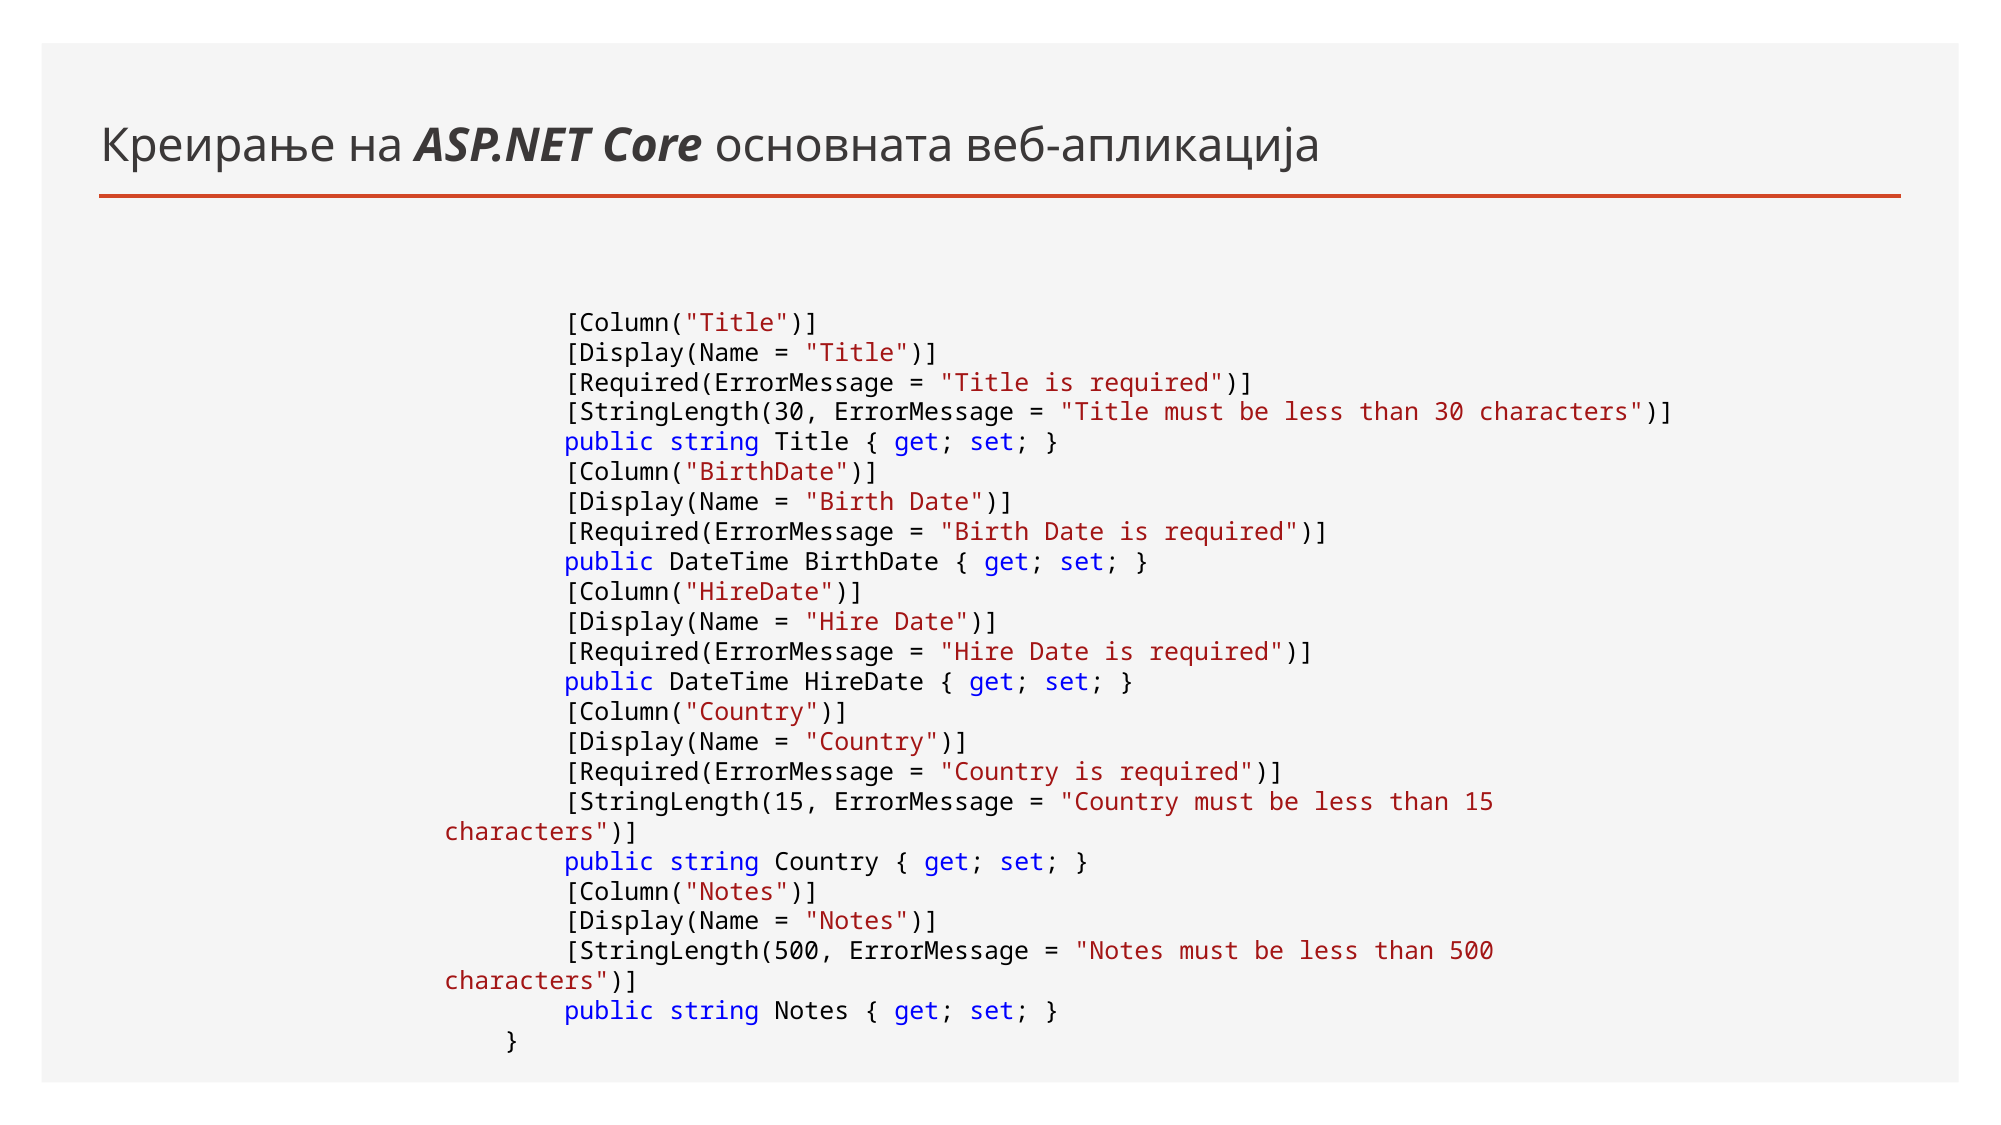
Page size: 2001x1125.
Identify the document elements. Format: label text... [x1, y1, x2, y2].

text_box [Column("Title")] [Display(Name = "Title")] [Required(ErrorMessage = "Title is required")] [StringLength(30, ErrorMessage = "Title must be less than 30 characters")] public string Title { get; set; } [Column("BirthDate")] [Display(Name = "Birth Date")] [Required(ErrorMessage = "Birth Date is required")] public DateTime BirthDate { get; set; } [Column("HireDate")] [Display(Name = "Hire Date")] [Required(ErrorMessage = "Hire Date is required")] public DateTime HireDate { get; set; } [Column("Country")] [Display(Name = "Country")] [Required(ErrorMessage = "Country is required")] [StringLength(15, ErrorMessage = "Country must be less than 15 characters")] public string Country { get; set; } [Column("Notes")] [Display(Name = "Notes")] [StringLength(500, ErrorMessage = "Notes must be less than 500 characters")] public string Notes { get; set; } } [429, 268, 1719, 1062]
title Креирање на ASP.NET Core основната веб-апликација [85, 73, 1510, 179]
